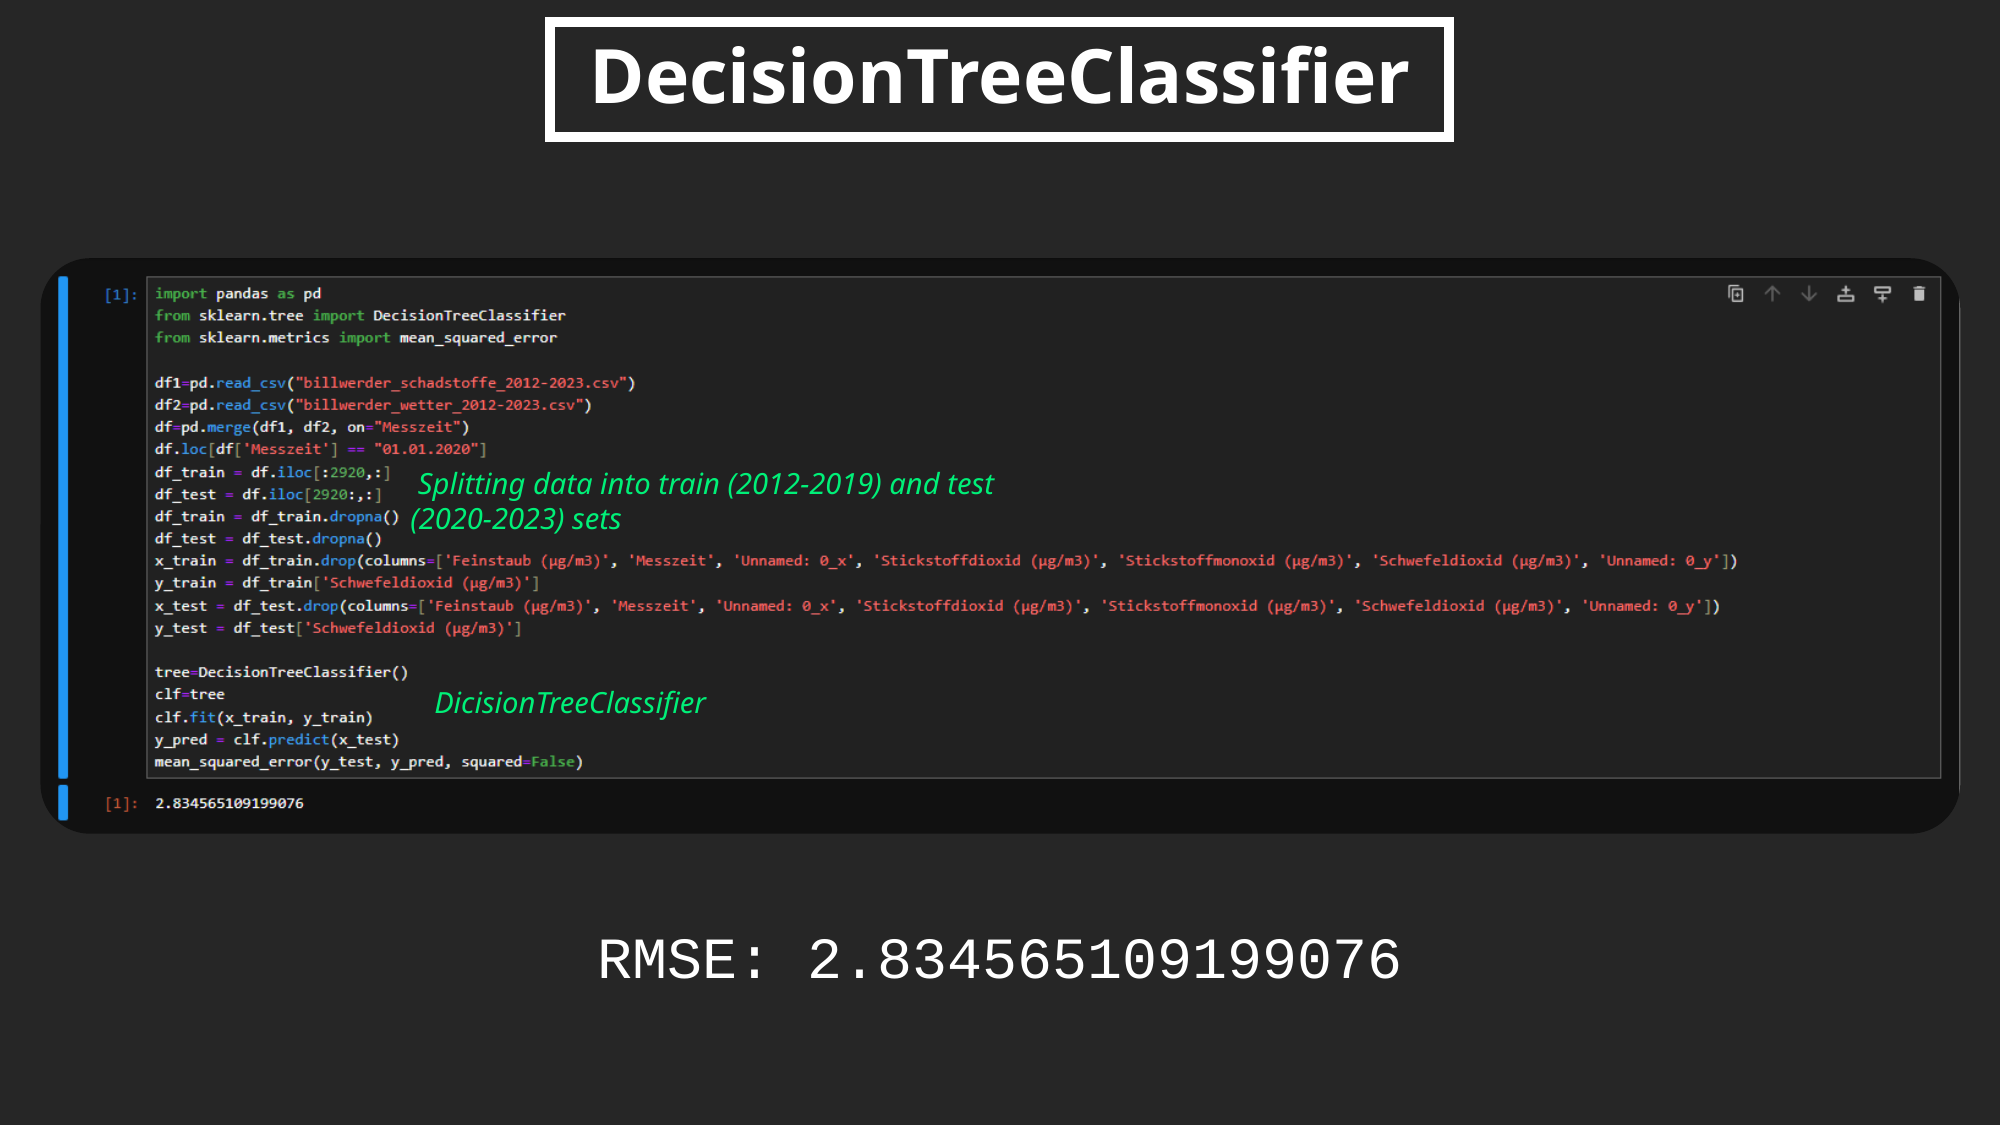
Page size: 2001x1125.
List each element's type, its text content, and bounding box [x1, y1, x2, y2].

picture [40, 258, 1961, 834]
text_box RMSE: 2.834565109199076 [249, 857, 1750, 999]
title DecisionTreeClassifier [250, 0, 1751, 128]
text_box [549, 21, 1450, 138]
